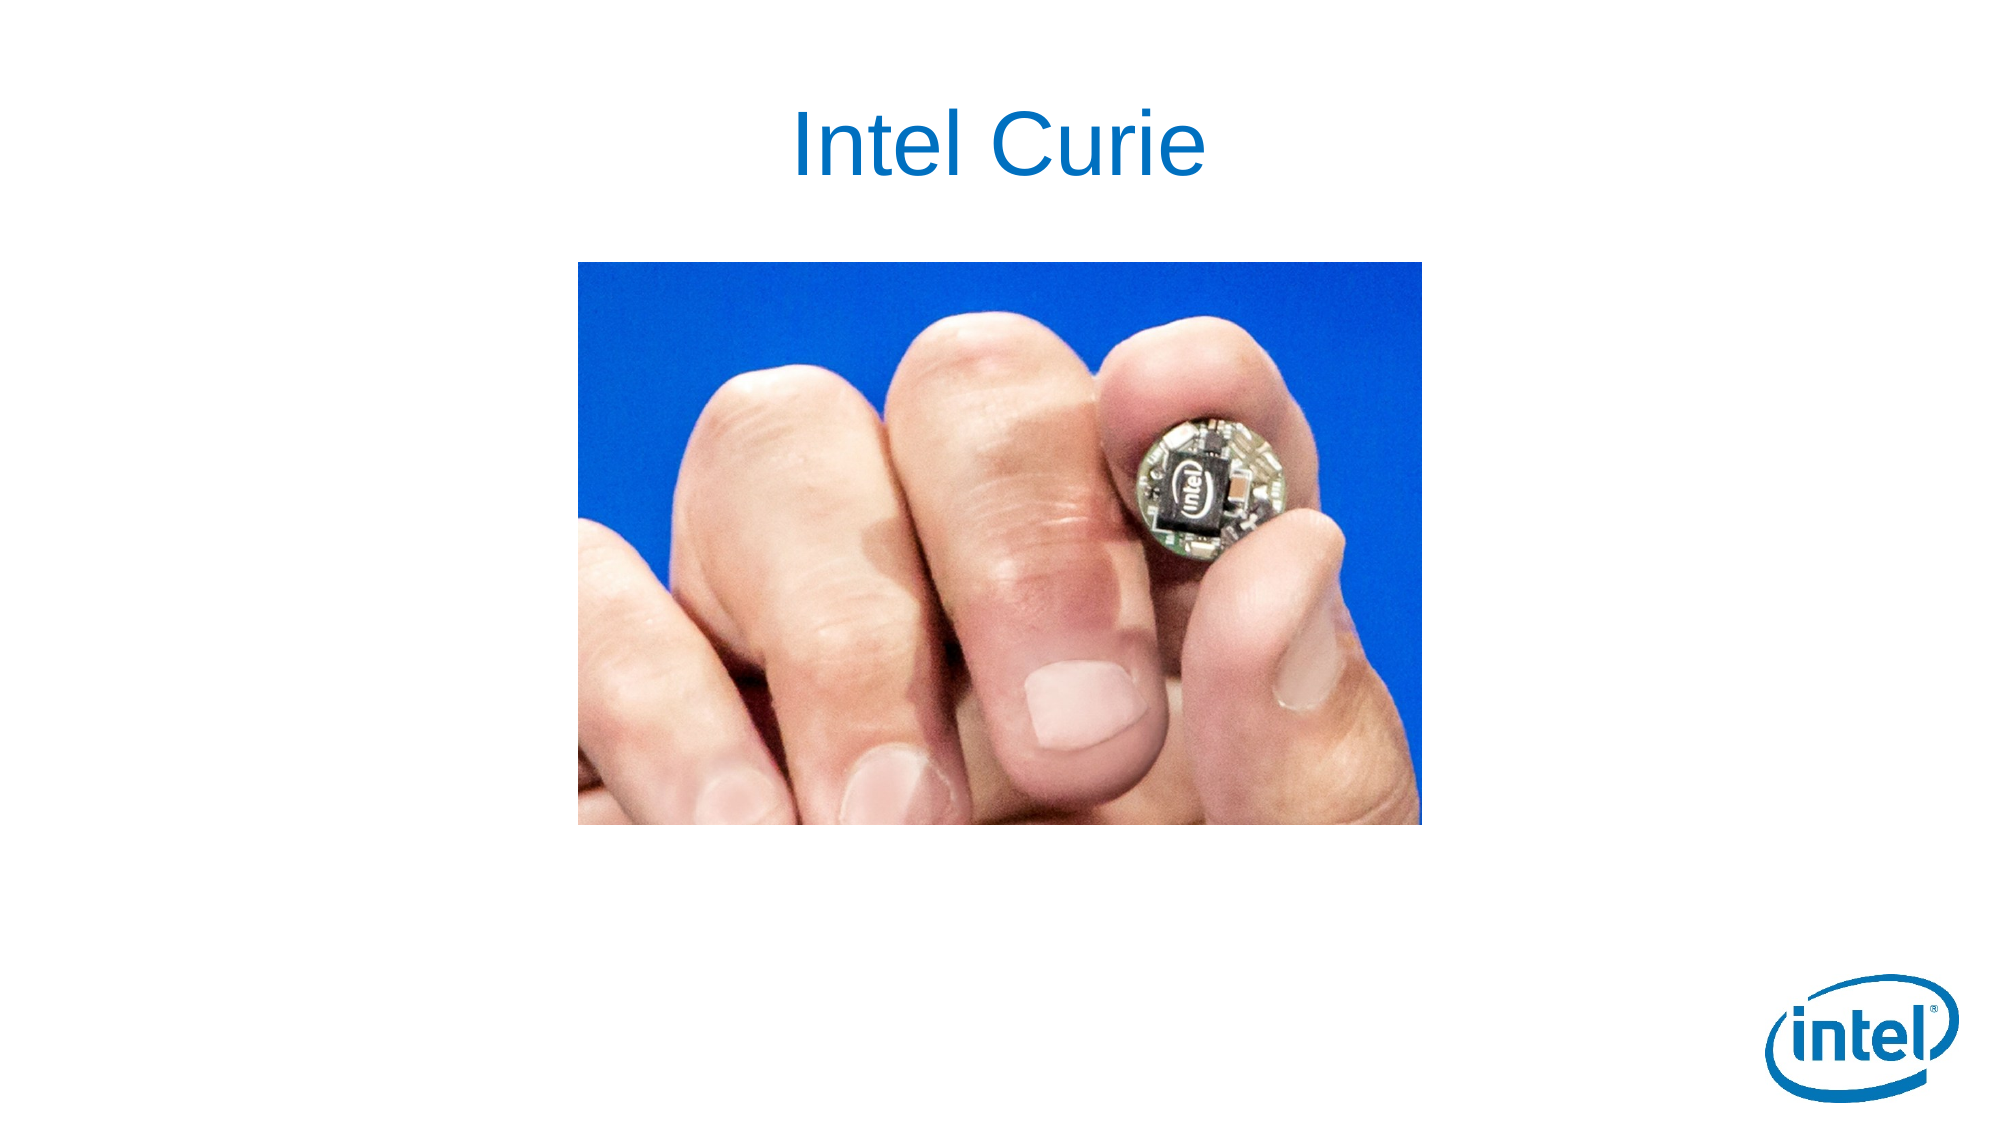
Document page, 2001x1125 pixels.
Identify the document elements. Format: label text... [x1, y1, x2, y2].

picture [577, 262, 1423, 825]
picture [1765, 974, 1959, 1103]
title Intel Curie [99, 45, 1900, 233]
